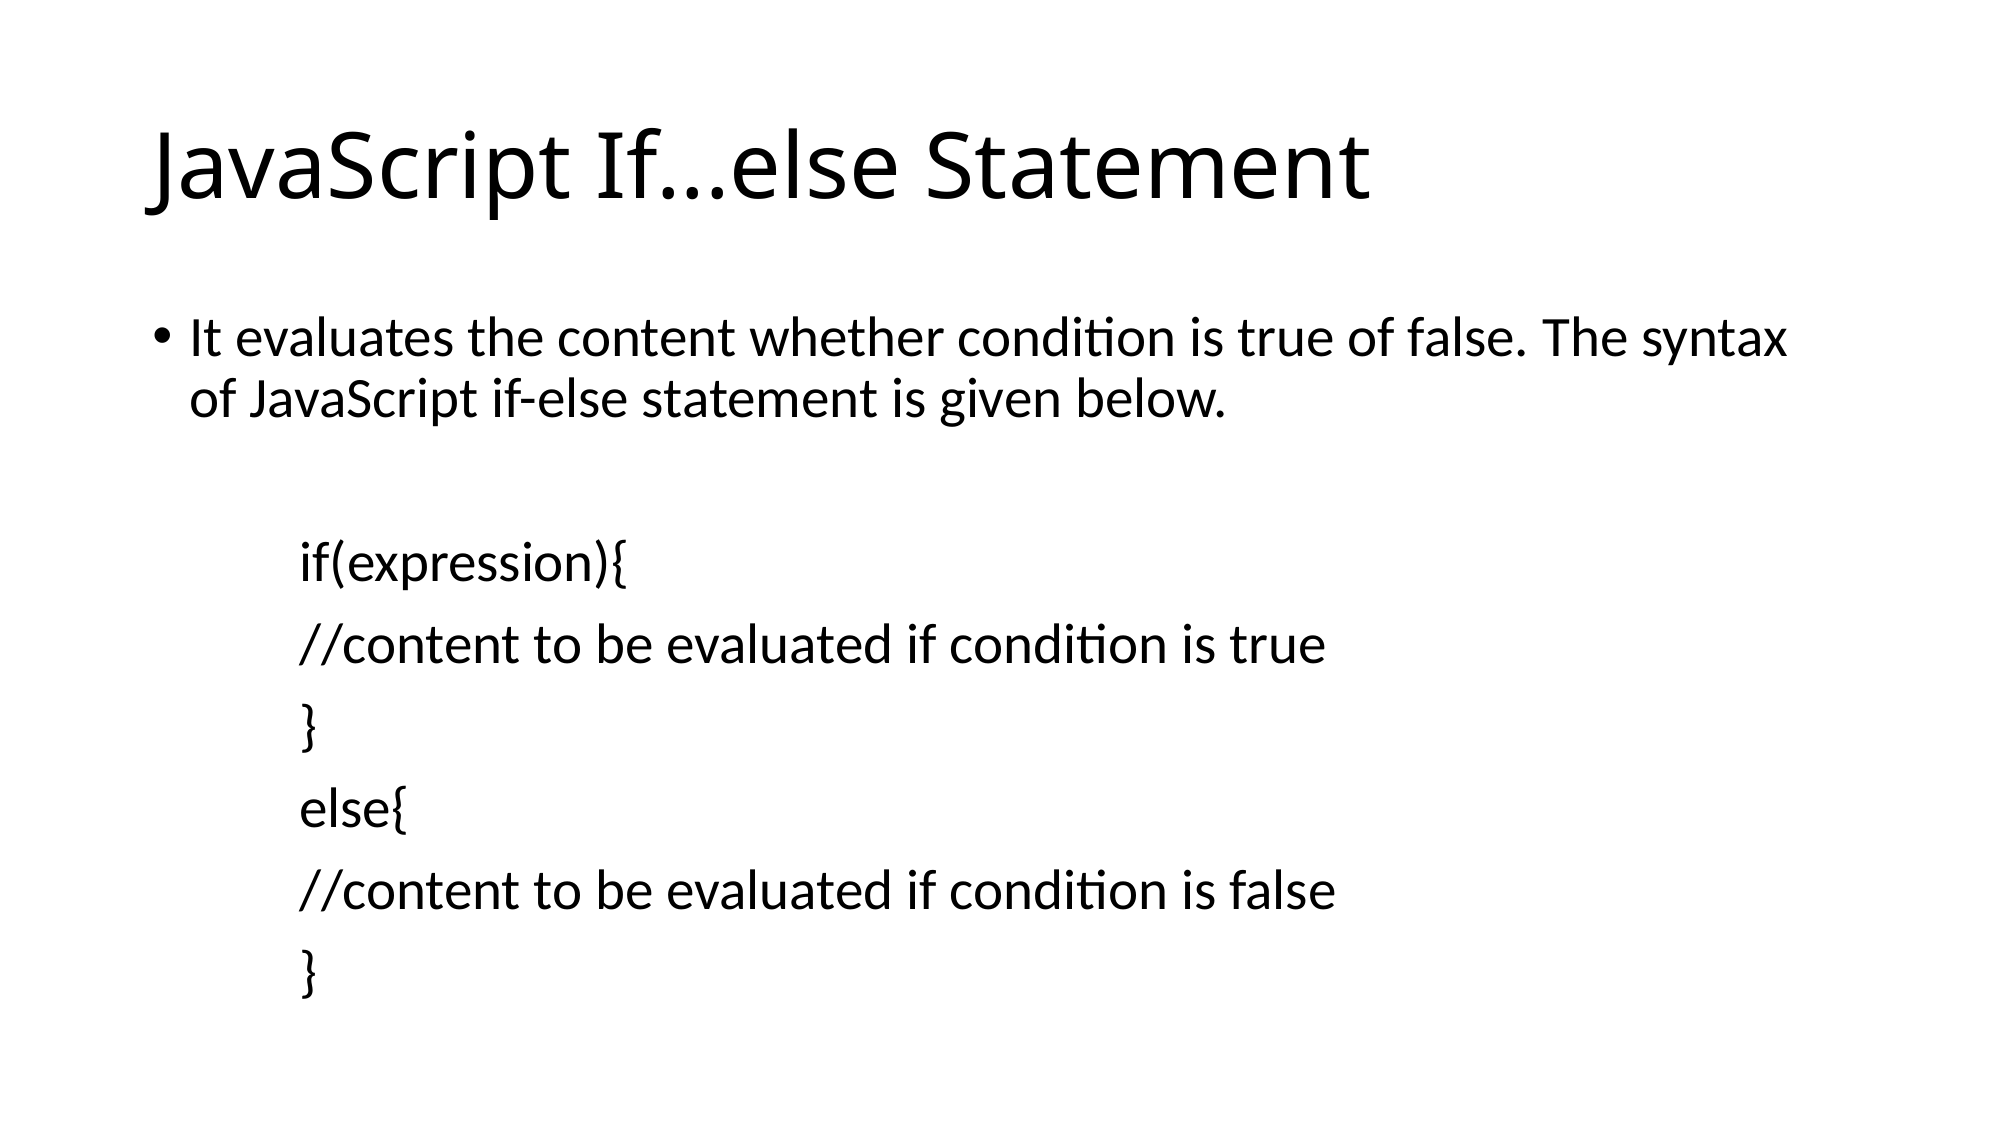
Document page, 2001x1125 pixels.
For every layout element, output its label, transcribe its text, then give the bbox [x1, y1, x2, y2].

title JavaScript If...else Statement [137, 59, 1863, 278]
list It evaluates the content whether condition is true of false. The syntax of JavaScript if-else statement is given below. if(expression){ //content to be evaluated if condition is true } else{ //content to be evaluated if condition is false } [137, 299, 1863, 1014]
